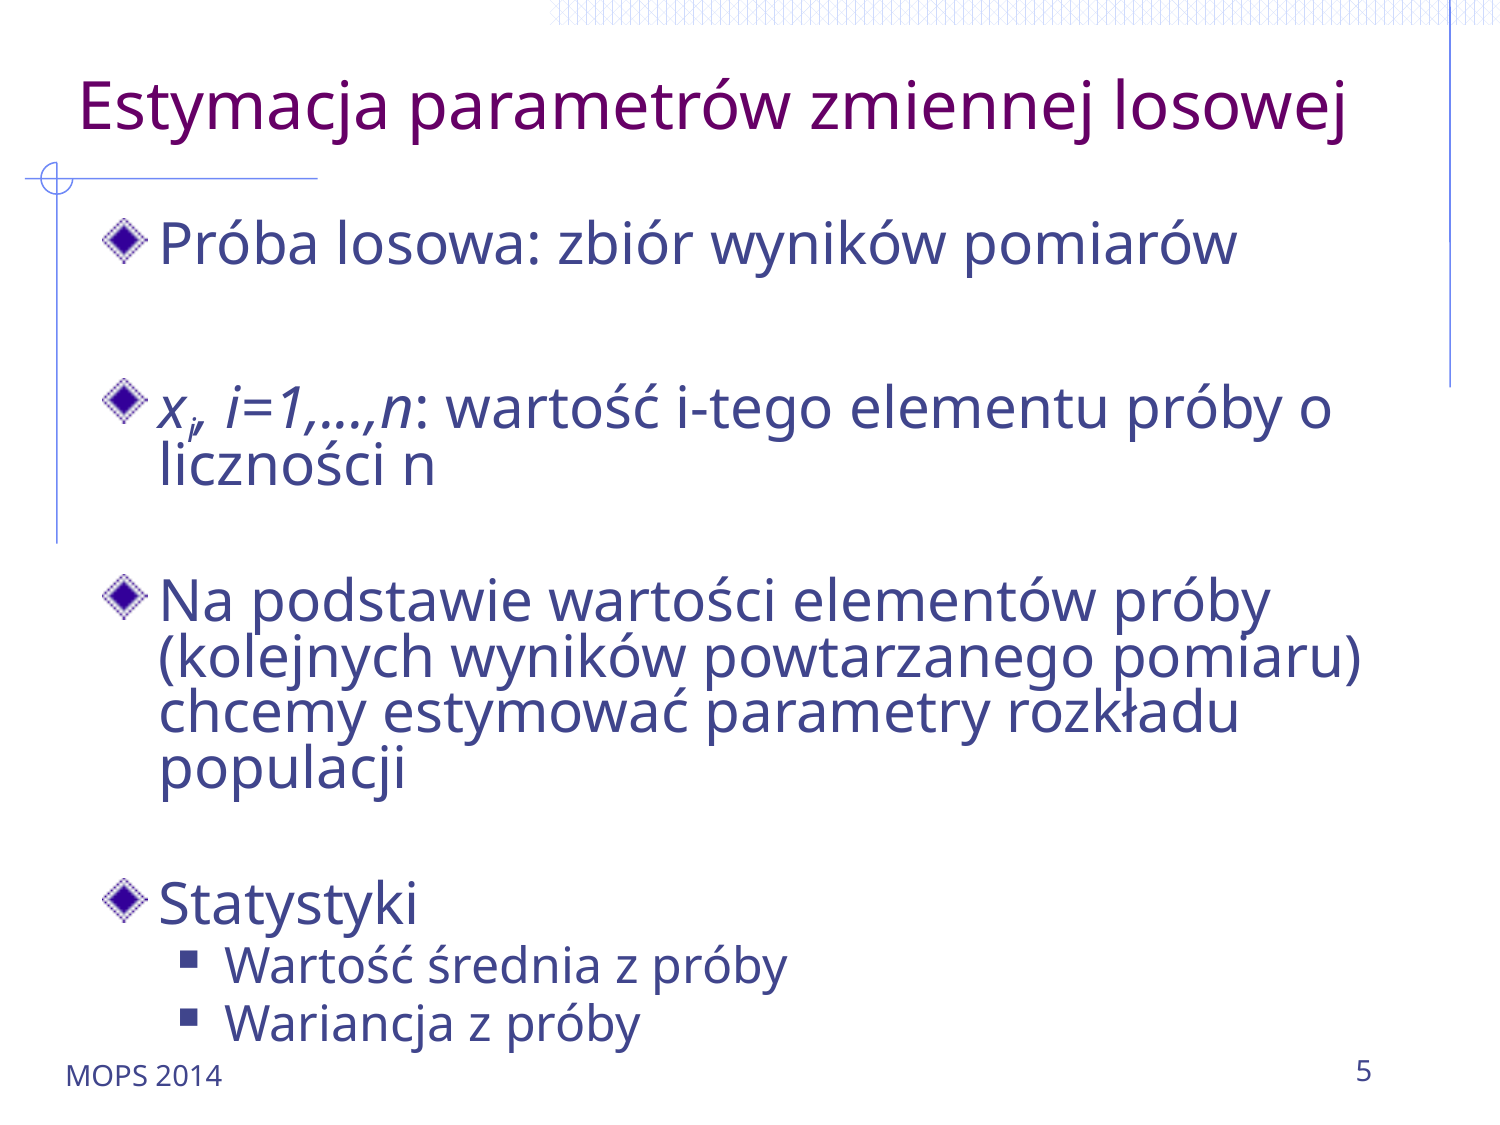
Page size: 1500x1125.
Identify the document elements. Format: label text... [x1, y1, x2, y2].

title Estymacja parametrów zmiennej losowej [62, 37, 1425, 150]
picture [102, 218, 148, 264]
slide_number 5 [1074, 1035, 1388, 1100]
slide_number MOPS 2014 [50, 1025, 363, 1100]
picture [102, 574, 148, 620]
picture [102, 378, 148, 424]
list Próba losowa: zbiór wyników pomiarów xi, i=1,...,n: wartość i-tego elementu próby o liczności n Na podstawie wartości elementów próby (kolejnych wyników powtarzanego pomiaru) chcemy estymować parametry rozkładu populacji Statystyki Wartość średnia z próby Wariancja z próby [87, 212, 1413, 1035]
picture [102, 878, 148, 923]
